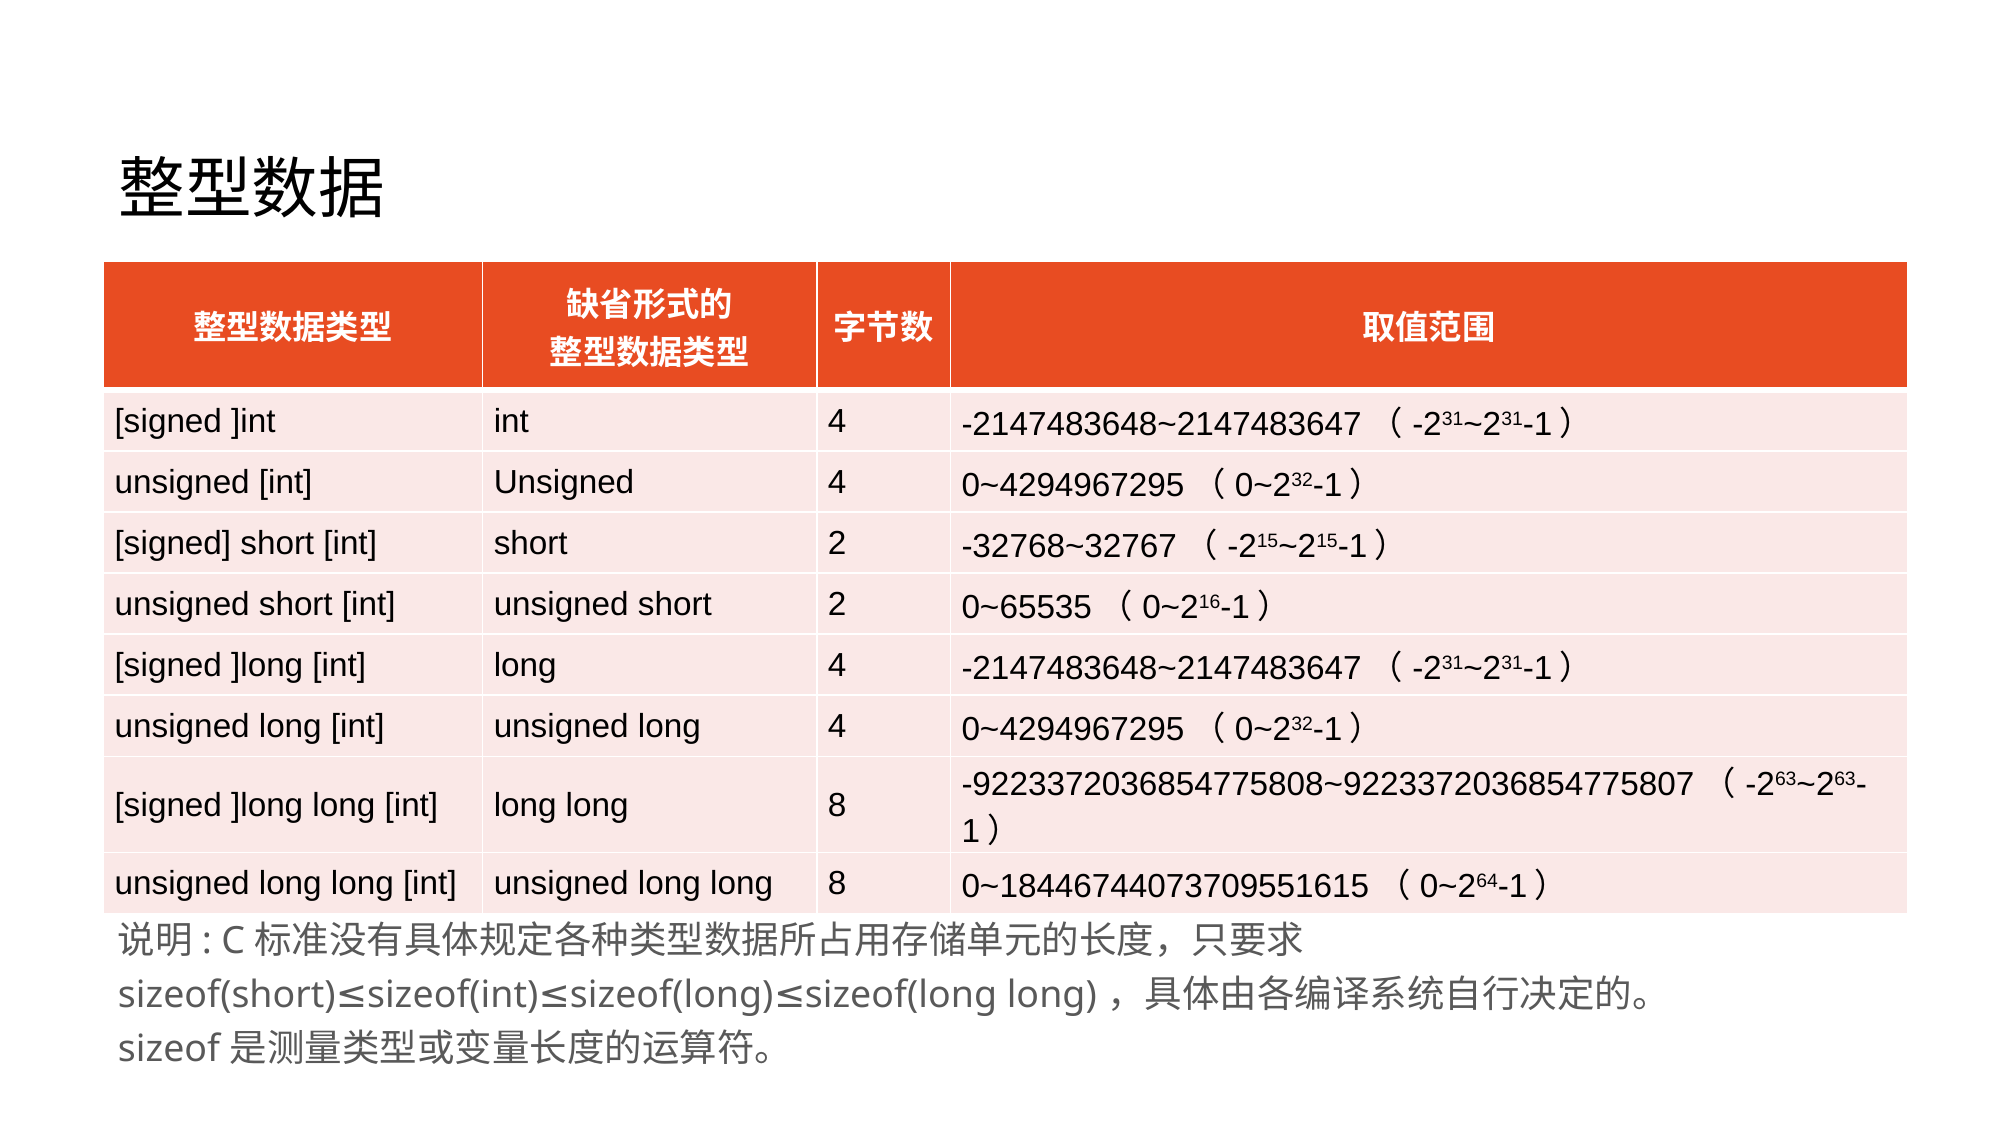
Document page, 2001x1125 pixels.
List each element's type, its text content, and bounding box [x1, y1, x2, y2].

table_cell -2147483648~2147483647（-231~231-1） [951, 635, 1907, 694]
table_cell long [483, 635, 816, 694]
table_cell int [483, 393, 816, 450]
table_cell [signed ]long long [int] [104, 757, 482, 852]
table_header 取值范围 [951, 262, 1907, 387]
table_cell [signed] short [int] [104, 513, 482, 572]
table_cell unsigned long long [483, 853, 816, 899]
table_cell short [483, 513, 816, 572]
table_cell unsigned short [int] [104, 574, 482, 633]
table_cell unsigned long [int] [104, 696, 482, 756]
table_cell unsigned long long [int] [104, 853, 482, 899]
table_cell -2147483648~2147483647（-231~231-1） [951, 393, 1907, 450]
table_cell 4 [818, 696, 950, 756]
table_cell [signed ]long [int] [104, 635, 482, 694]
table_cell unsigned long [483, 696, 816, 756]
table_cell unsigned [int] [104, 452, 482, 511]
table_header 整型数据类型 [104, 262, 482, 387]
table_cell 2 [818, 574, 950, 633]
table_cell 0~18446744073709551615（0~264-1） [951, 853, 1907, 899]
text_box 说明: C标准没有具体规定各种类型数据所占用存储单元的长度，只要求sizeof(short)≤sizeof(int)≤sizeof(long)≤sizeof(long long)，具体由各编译系统自行决定的。 sizeof是测量类型或变量长度的运算符。 [103, 899, 1908, 1077]
table_cell 4 [818, 635, 950, 694]
title 整型数据 [103, 82, 1829, 260]
table_header 缺省形式的 整型数据类型 [483, 262, 816, 387]
table_cell -32768~32767（-215~215-1） [951, 513, 1907, 572]
table_cell 2 [818, 513, 950, 572]
table_cell 0~4294967295（0~232-1） [951, 696, 1907, 756]
table_cell unsigned short [483, 574, 816, 633]
table_cell [signed ]int [104, 393, 482, 450]
table_cell 0~4294967295（0~232-1） [951, 452, 1907, 511]
table_cell 8 [818, 853, 950, 899]
table_cell 4 [818, 393, 950, 450]
table_header 字节数 [818, 262, 950, 387]
table_cell 4 [818, 452, 950, 511]
table_cell 8 [818, 757, 950, 852]
table_cell 0~65535（0~216-1） [951, 574, 1907, 633]
table_cell long long [483, 757, 816, 852]
table_cell -9223372036854775808~9223372036854775807（-263~263-1） [951, 757, 1907, 852]
table_cell Unsigned [483, 452, 816, 511]
